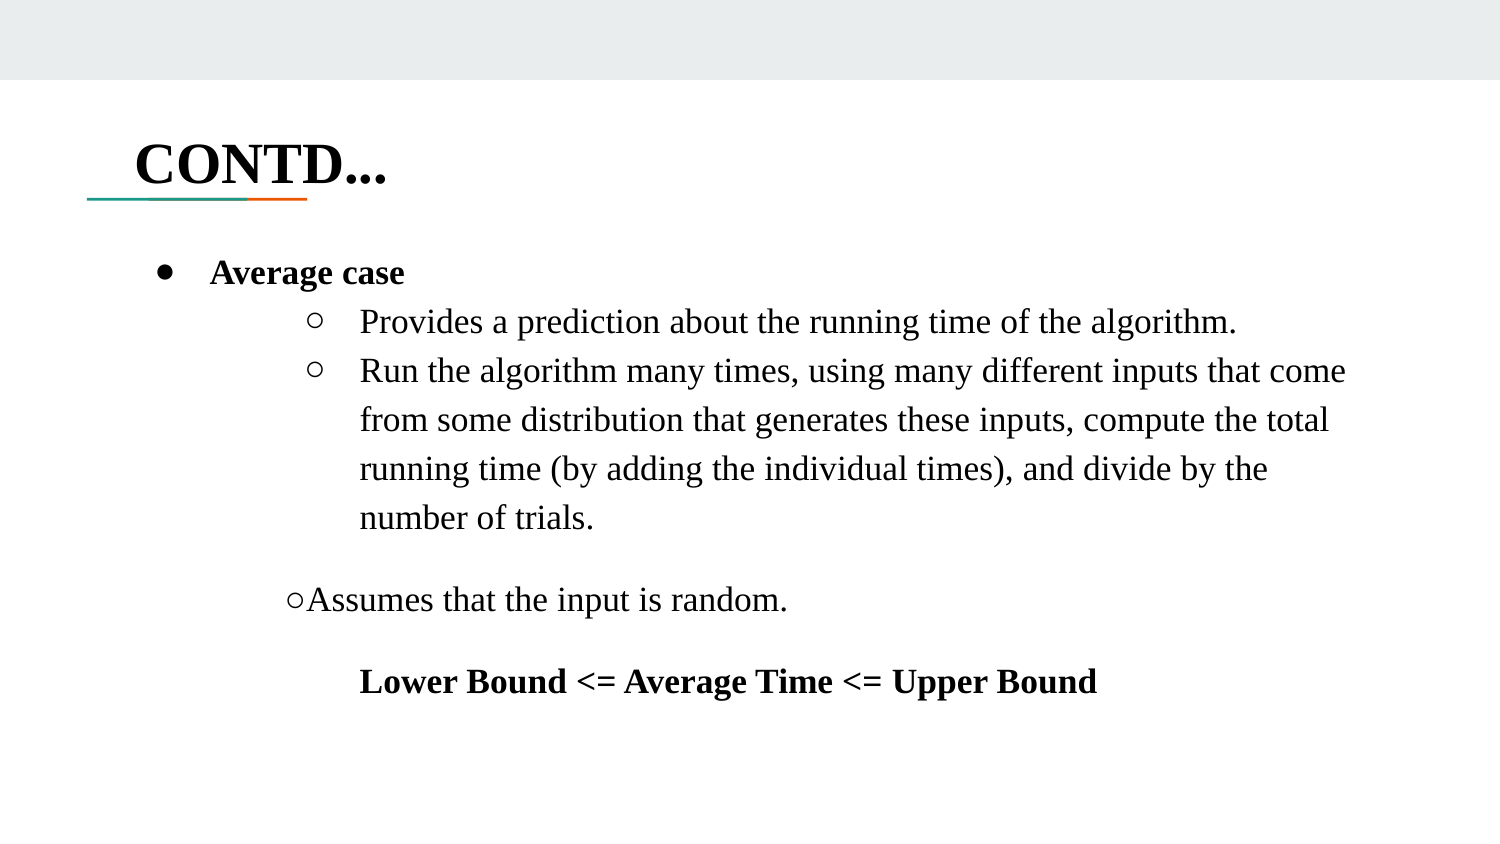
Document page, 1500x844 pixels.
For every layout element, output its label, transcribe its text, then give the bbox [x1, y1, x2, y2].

title CONTD... [119, 110, 1381, 211]
list Average case Provides a prediction about the running time of the algorithm. Run the algorithm many times, using many different inputs that come from some distribution that generates these inputs, compute the total running time (by adding the individual times), and divide by the number of trials. ○Assumes that the input is random. Lower Bound <= Average Time <= Upper Bound [119, 228, 1381, 712]
